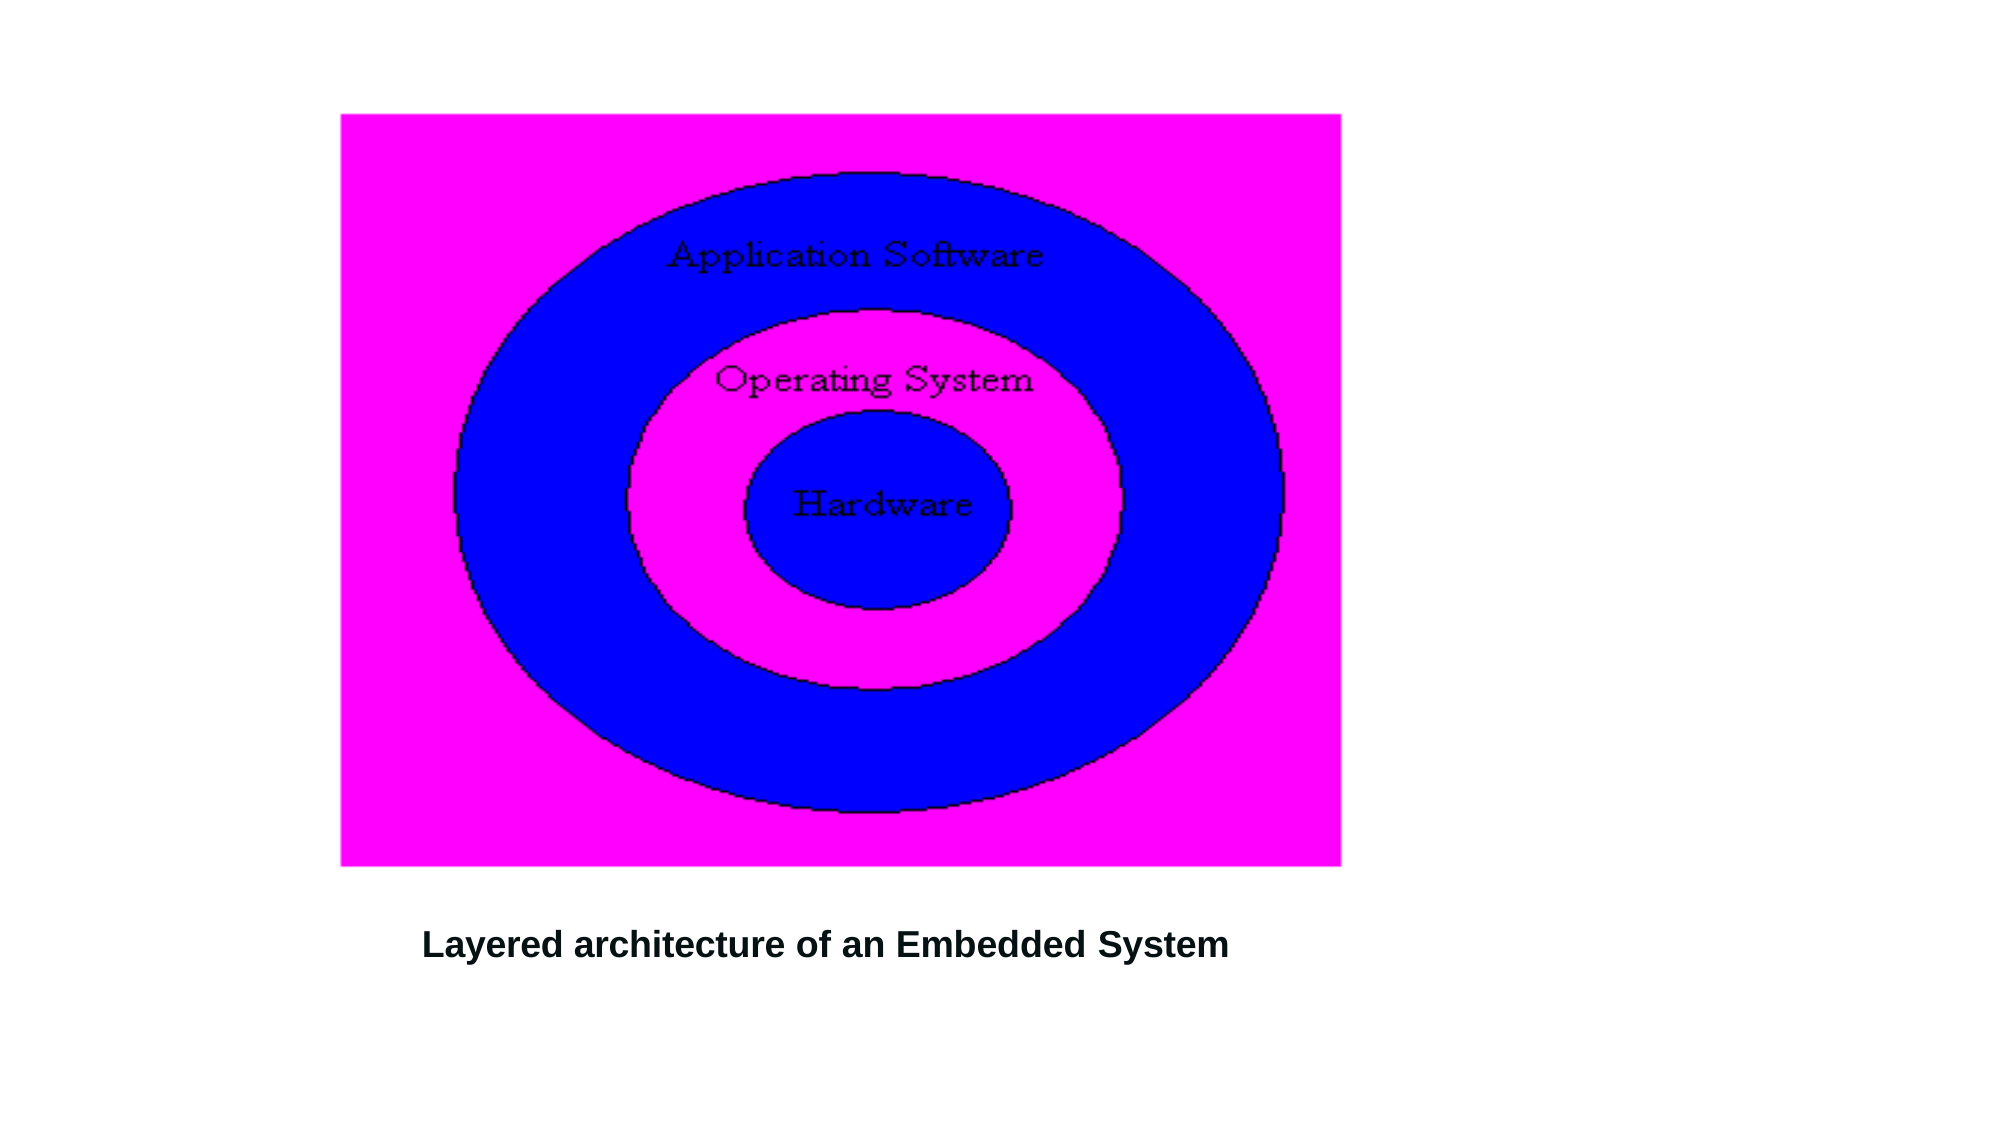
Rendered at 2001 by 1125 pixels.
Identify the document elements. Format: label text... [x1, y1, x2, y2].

text_box [324, 87, 1363, 888]
text_box Layered architecture of an Embedded System [419, 917, 1237, 965]
